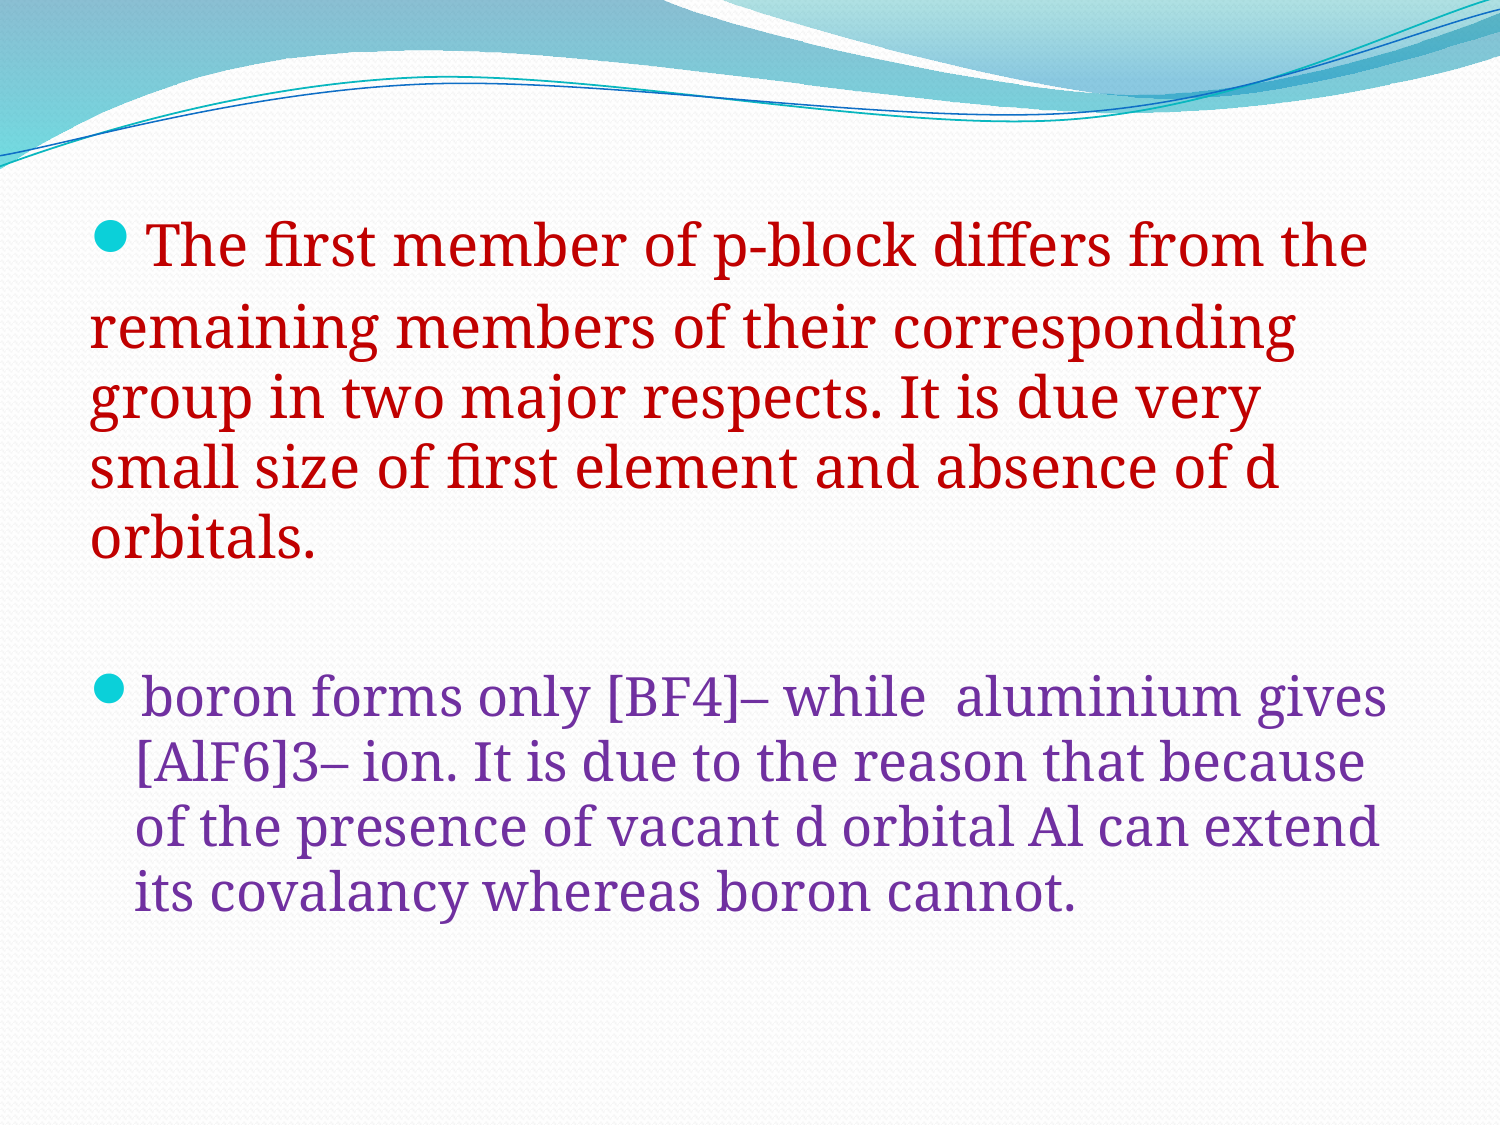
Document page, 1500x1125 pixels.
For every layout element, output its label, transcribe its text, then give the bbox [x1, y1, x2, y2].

list The first member of p-block differs from the remaining members of their corresponding group in two major respects. It is due very small size of first element and absence of d orbitals. boron forms only [BF4]– while aluminium gives [AlF6]3– ion. It is due to the reason that because of the presence of vacant d orbital Al can extend its covalancy whereas boron cannot. [75, 37, 1425, 1005]
